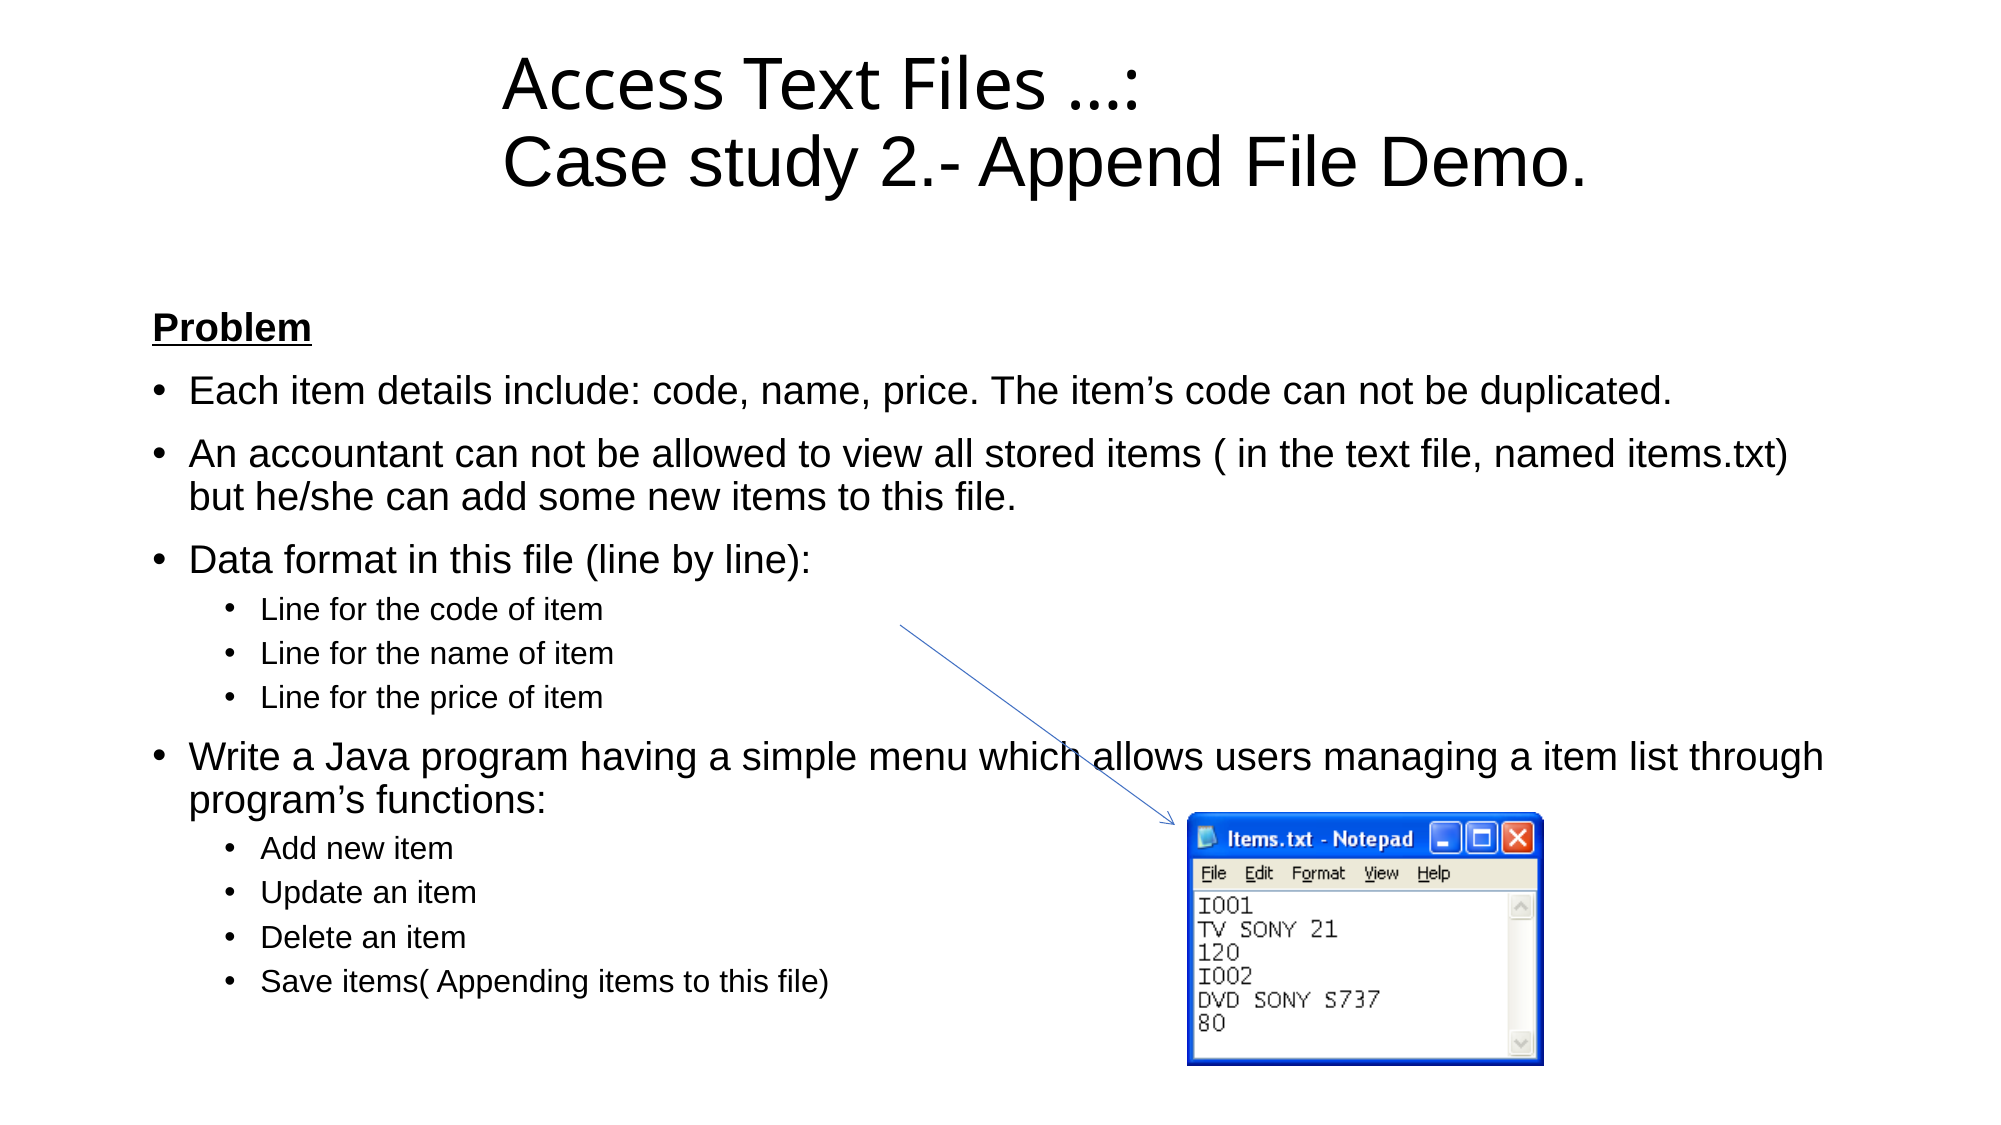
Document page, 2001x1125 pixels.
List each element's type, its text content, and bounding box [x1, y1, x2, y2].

list Problem Each item details include: code, name, price. The item’s code can not be duplicated. An accountant can not be allowed to view all stored items ( in the text file, named items.txt) but he/she can add some new items to this file. Data format in this file (line by line): Line for the code of item Line for the name of item Line for the price of item Write a Java program having a simple menu which allows users managing a item list through program’s functions: Add new item Update an item Delete an item Save items( Appending items to this file) [137, 299, 1863, 1014]
picture [1187, 812, 1544, 1066]
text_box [899, 624, 1175, 825]
title Access Text Files …: Case study 2.- Append File Demo. [487, 24, 1638, 225]
